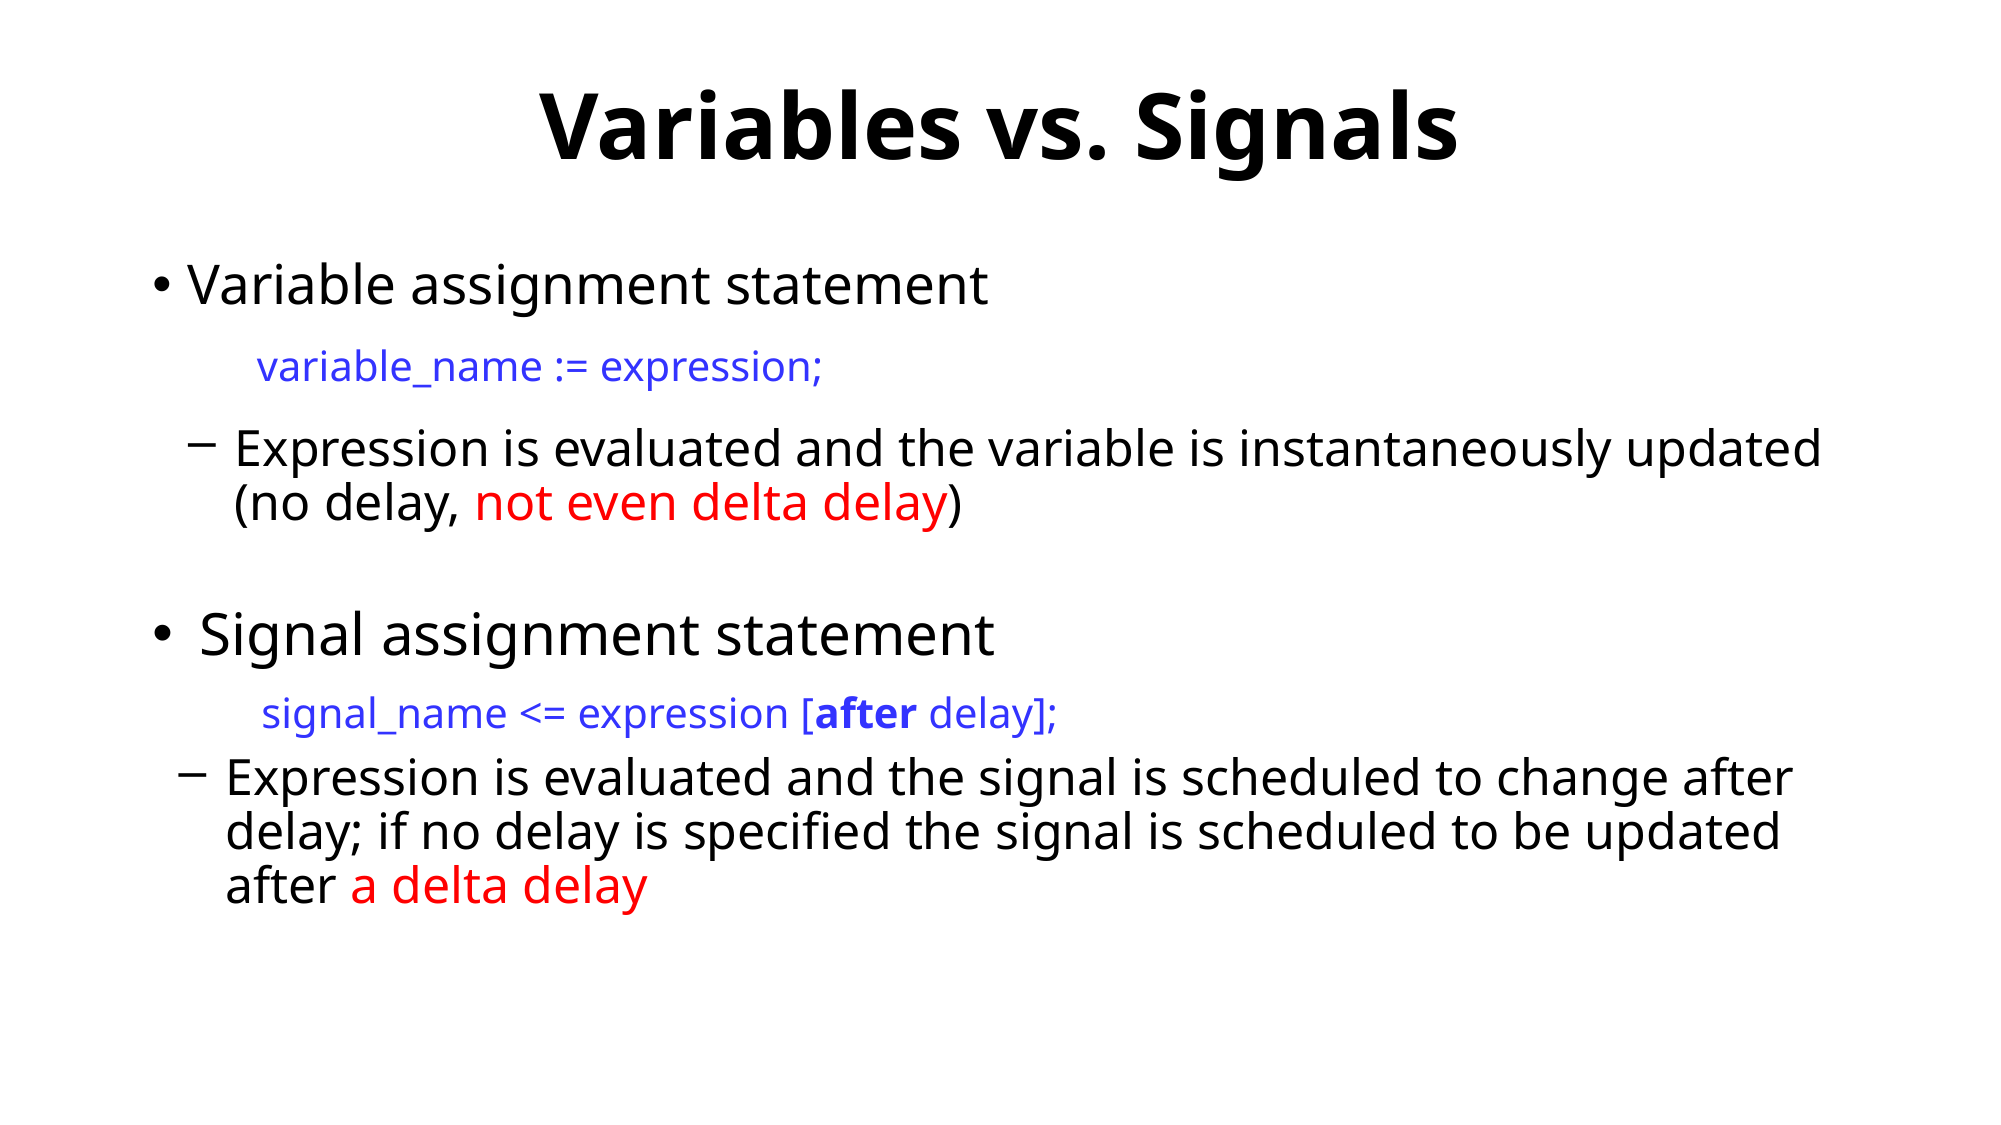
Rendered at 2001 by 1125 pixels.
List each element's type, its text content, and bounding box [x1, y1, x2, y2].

list Variable assignment statement [137, 249, 1411, 325]
text_box variable_name := expression; [242, 332, 1306, 410]
text_box Expression is evaluated and the variable is instantaneously updated (no delay, not even delta delay) [98, 415, 1932, 594]
text_box Expression is evaluated and the signal is scheduled to change after delay; if no delay is specified the signal is scheduled to be updated after a delta delay [88, 744, 1863, 923]
text_box Signal assignment statement [137, 594, 1555, 680]
text_box signal_name <= expression [after delay]; [246, 679, 1372, 744]
title Variables vs. Signals [137, 59, 1863, 201]
